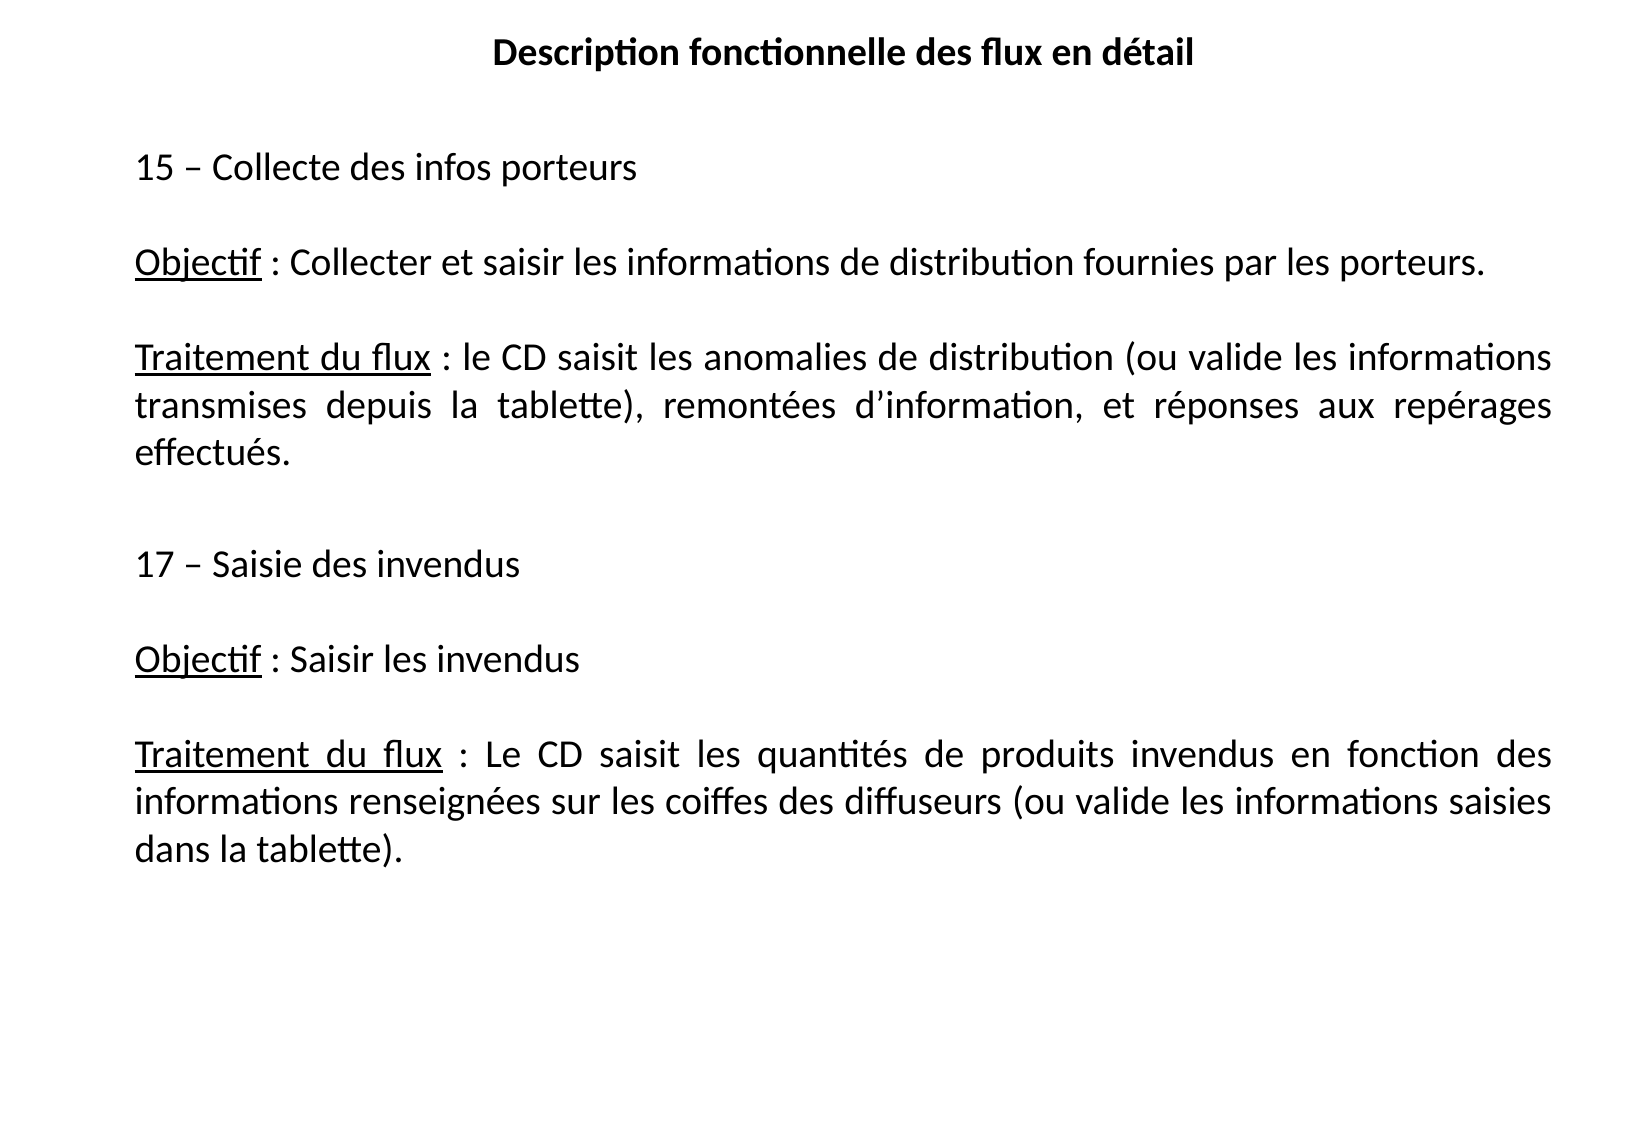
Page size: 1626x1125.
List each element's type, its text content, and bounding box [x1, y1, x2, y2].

text_box 15 – Collecte des infos porteurs Objectif : Collecter et saisir les informations de distribution fournies par les porteurs. Traitement du flux : le CD saisit les anomalies de distribution (ou valide les informations transmises depuis la tablette), remontées d’information, et réponses aux repérages effectués. [123, 135, 1566, 480]
text_box Description fonctionnelle des flux en détail [476, 18, 1257, 82]
text_box 17 – Saisie des invendus Objectif : Saisir les invendus Traitement du flux : Le CD saisit les quantités de produits invendus en fonction des informations renseignées sur les coiffes des diffuseurs (ou valide les informations saisies dans la tablette). [123, 532, 1566, 876]
